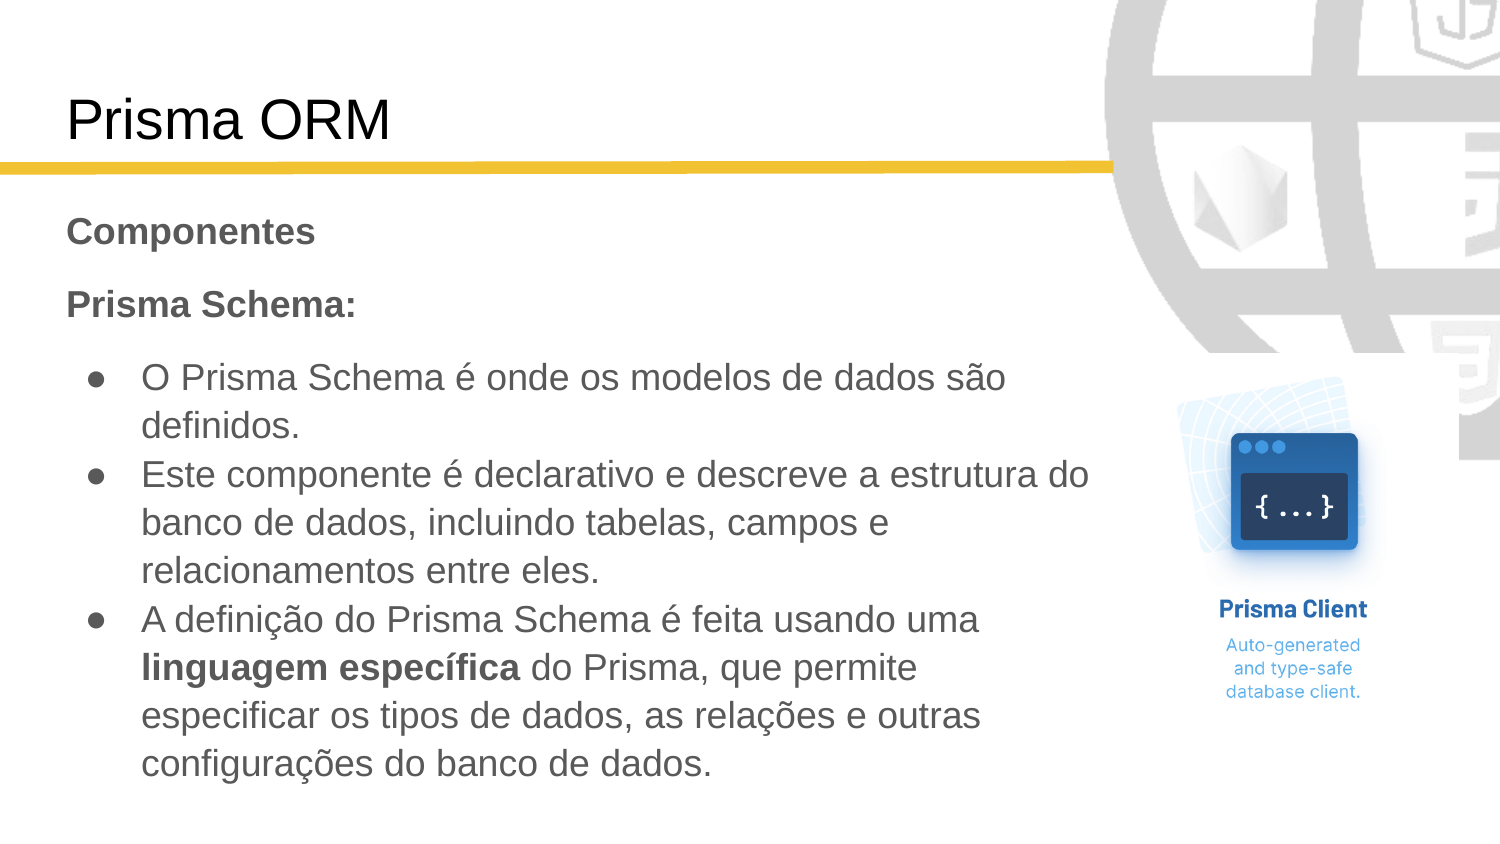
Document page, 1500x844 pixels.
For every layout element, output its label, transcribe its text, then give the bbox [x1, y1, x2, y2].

list Componentes Prisma Schema: O Prisma Schema é onde os modelos de dados são definidos. Este componente é declarativo e descreve a estrutura do banco de dados, incluindo tabelas, campos e relacionamentos entre eles. A definição do Prisma Schema é feita usando uma linguagem específica do Prisma, que permite especificar os tipos de dados, as relações e outras configurações do banco de dados. [51, 189, 1120, 831]
title Prisma ORM [51, 72, 1449, 167]
picture [1127, 353, 1459, 743]
